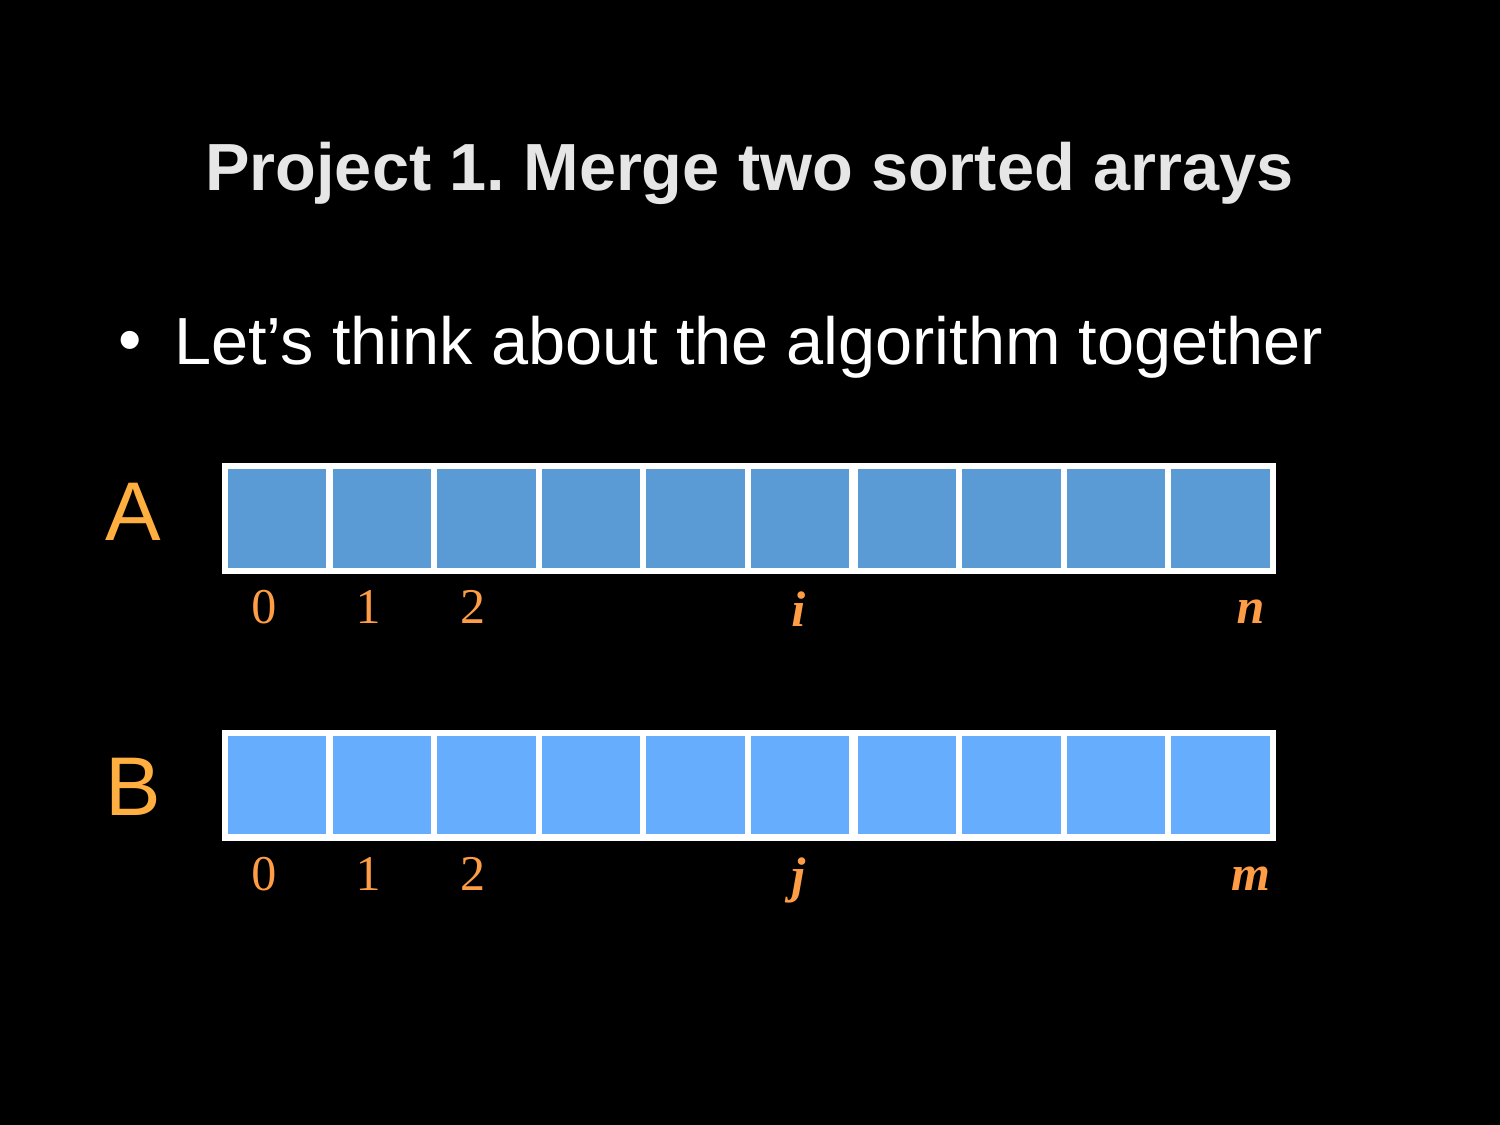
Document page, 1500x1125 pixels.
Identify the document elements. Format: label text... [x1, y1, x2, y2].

text_box B [89, 724, 177, 842]
list Let’s think about the algorithm together [103, 299, 1397, 1014]
text_box A [87, 449, 179, 566]
title Project 1. Merge two sorted arrays [103, 59, 1397, 278]
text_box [224, 733, 1299, 904]
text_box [224, 466, 1299, 637]
